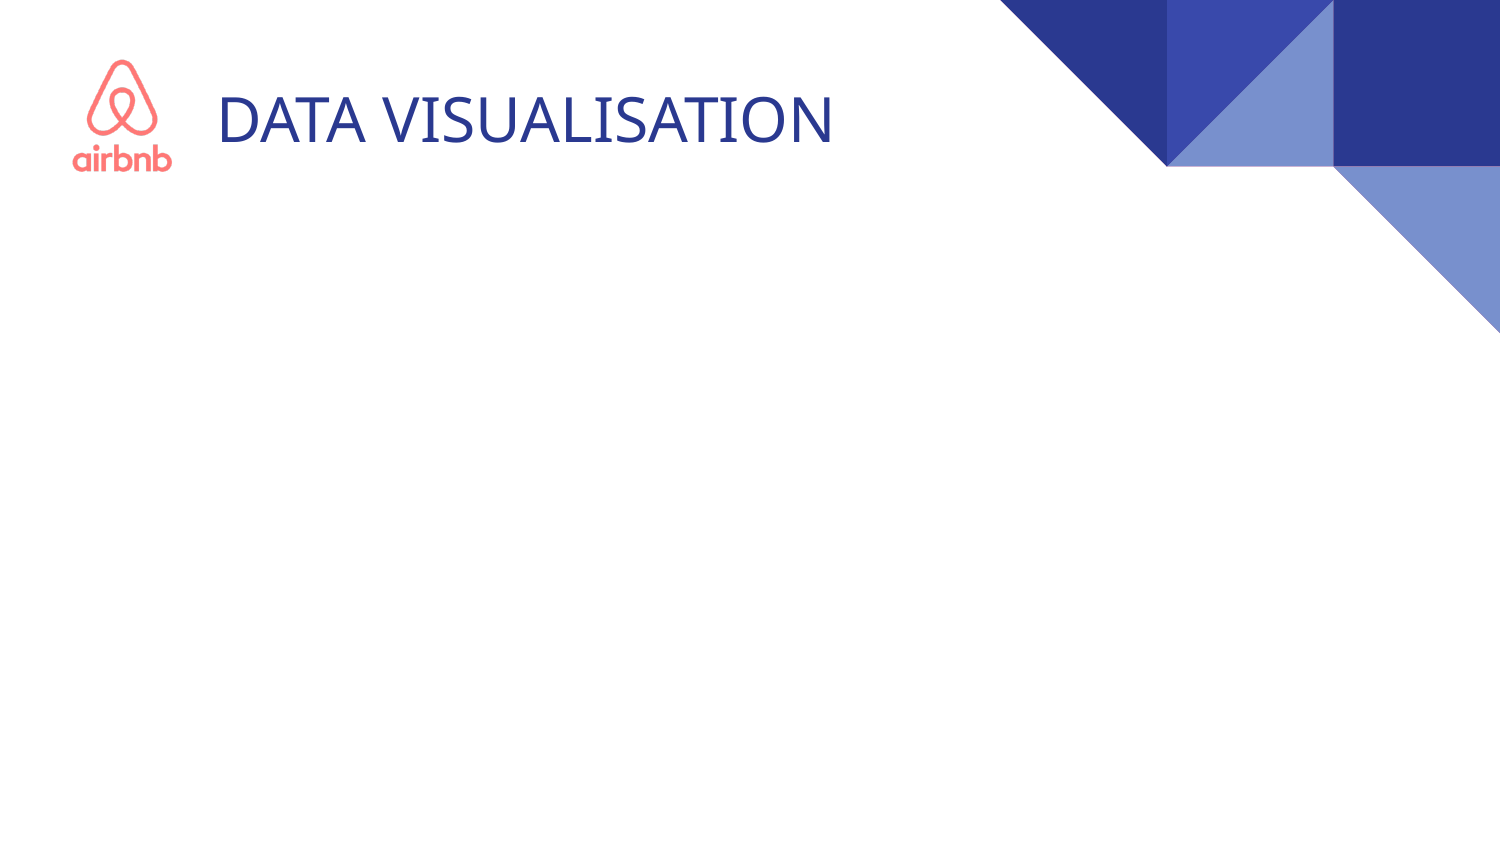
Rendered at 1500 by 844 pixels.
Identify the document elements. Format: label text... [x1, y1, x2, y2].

picture [59, 54, 184, 178]
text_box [1000, 0, 1500, 334]
title DATA VISUALISATION [201, 67, 995, 167]
